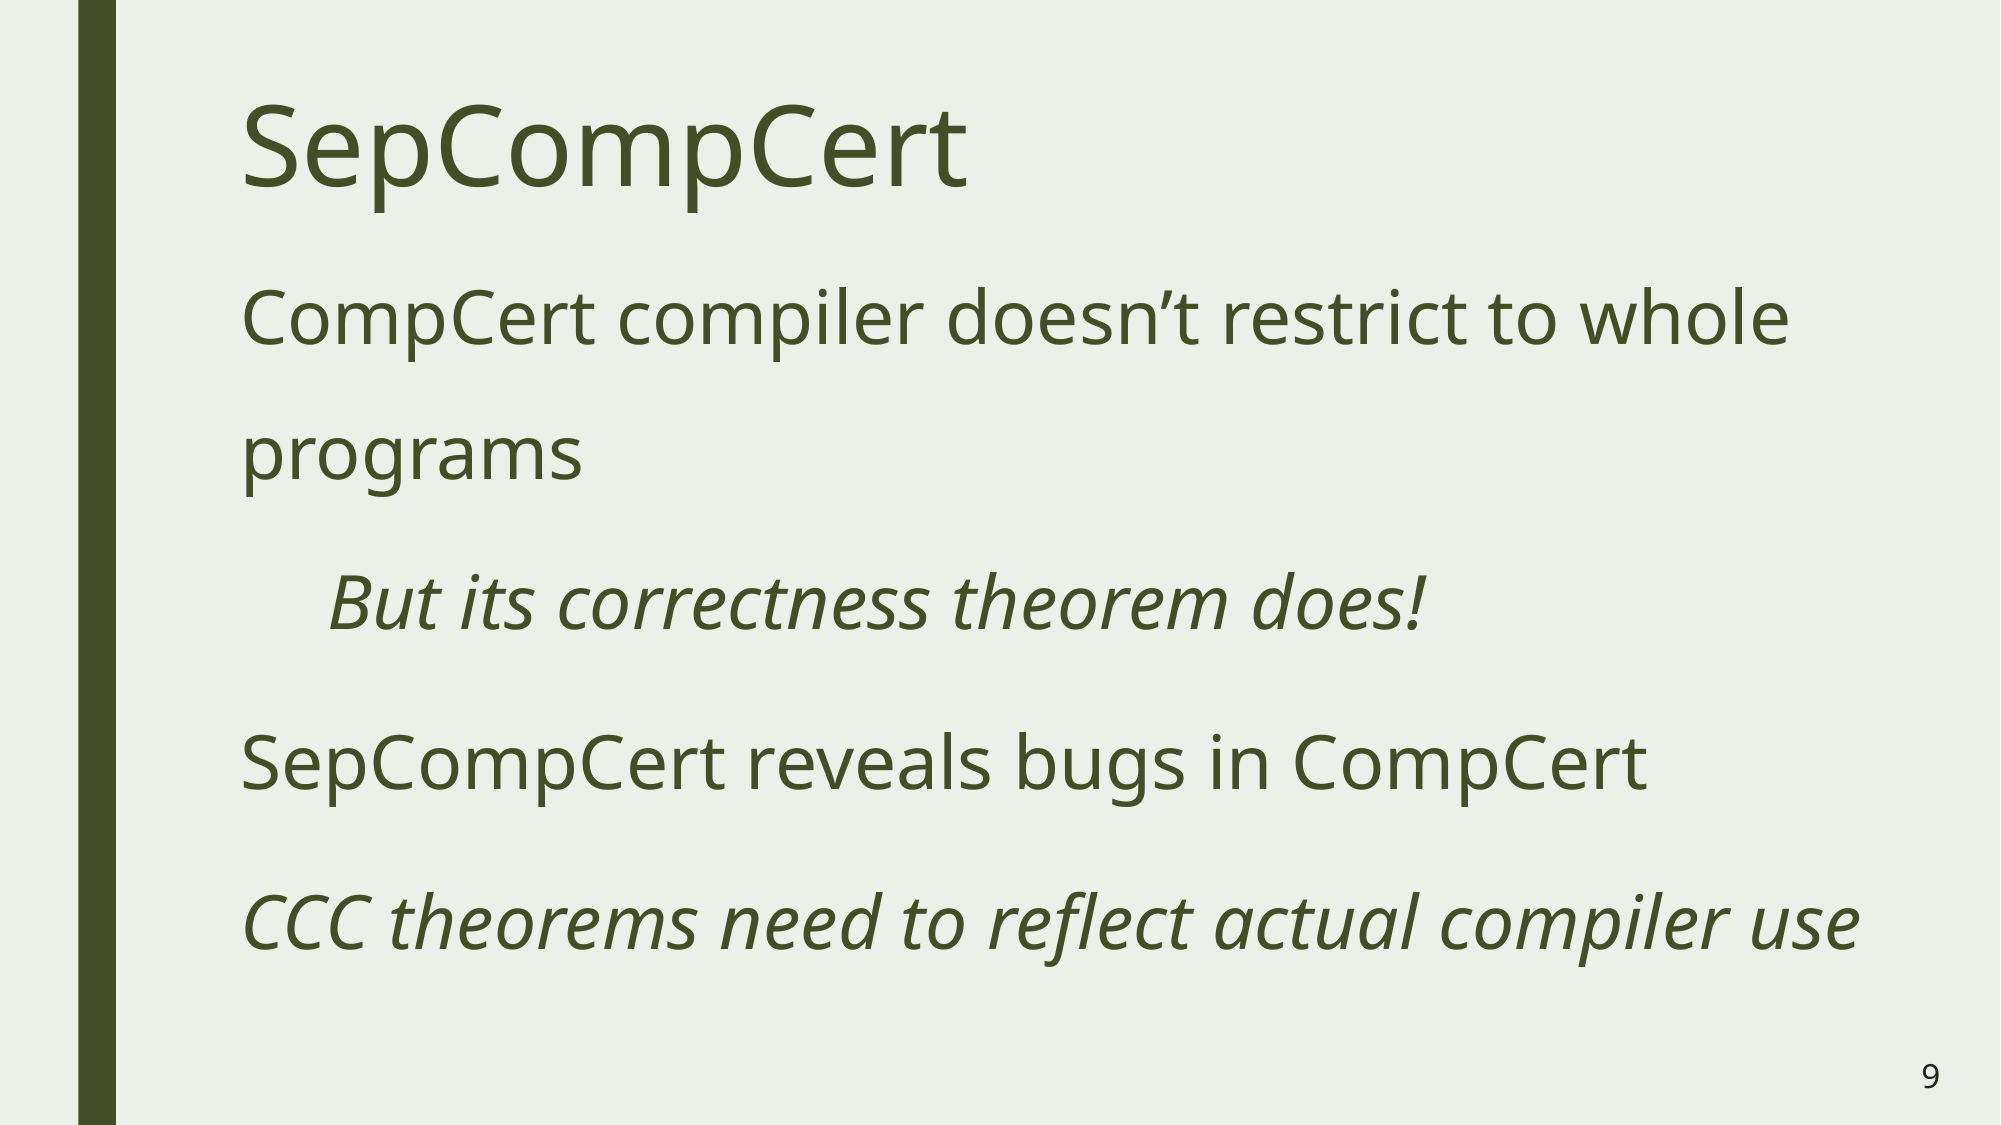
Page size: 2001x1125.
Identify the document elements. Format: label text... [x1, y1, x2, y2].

title SepCompCert [225, 83, 1916, 216]
list CompCert compiler doesn’t restrict to whole programs But its correctness theorem does! SepCompCert reveals bugs in CompCert CCC theorems need to reflect actual compiler use [225, 217, 1983, 911]
slide_number 9 [1800, 1041, 2000, 1115]
